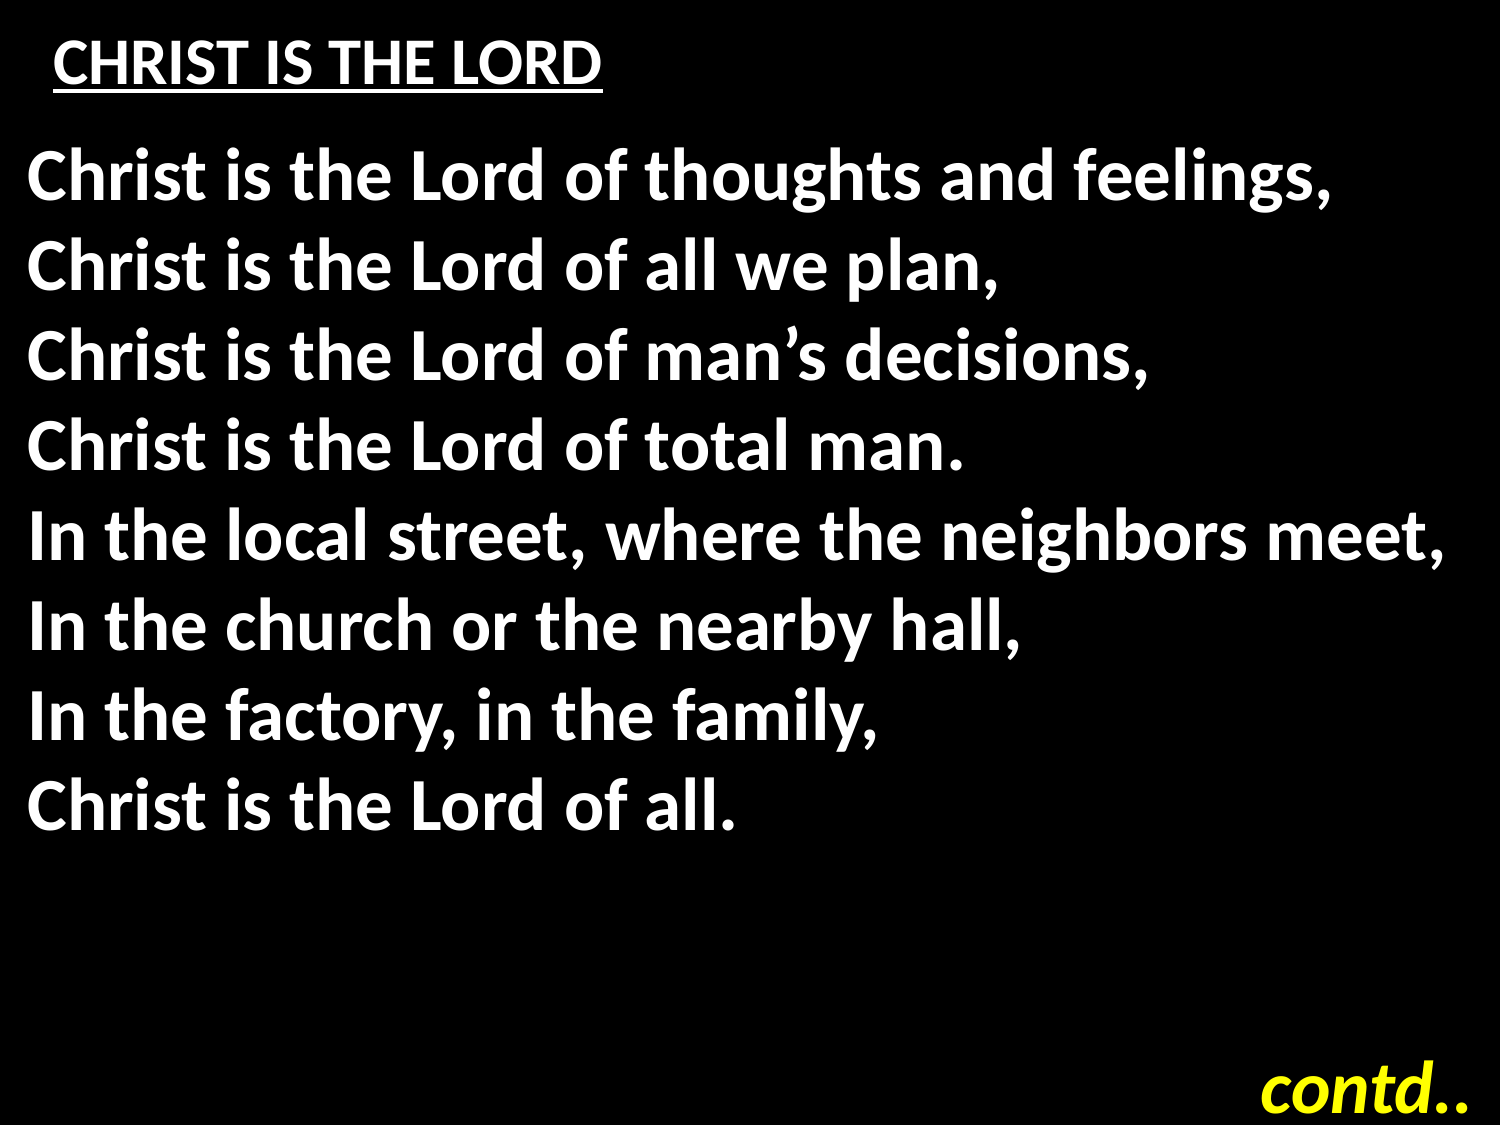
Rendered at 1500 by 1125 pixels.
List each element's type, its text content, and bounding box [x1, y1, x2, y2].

list Christ is the Lord of thoughts and feelings, Christ is the Lord of all we plan, Christ is the Lord of man’s decisions, Christ is the Lord of total man. In the local street, where the neighbors meet, In the church or the nearby hall, In the factory, in the family, Christ is the Lord of all. [8, 125, 1489, 1116]
title CHRIST IS THE LORD [10, 0, 1490, 117]
text_box contd.. [1245, 1042, 1500, 1125]
